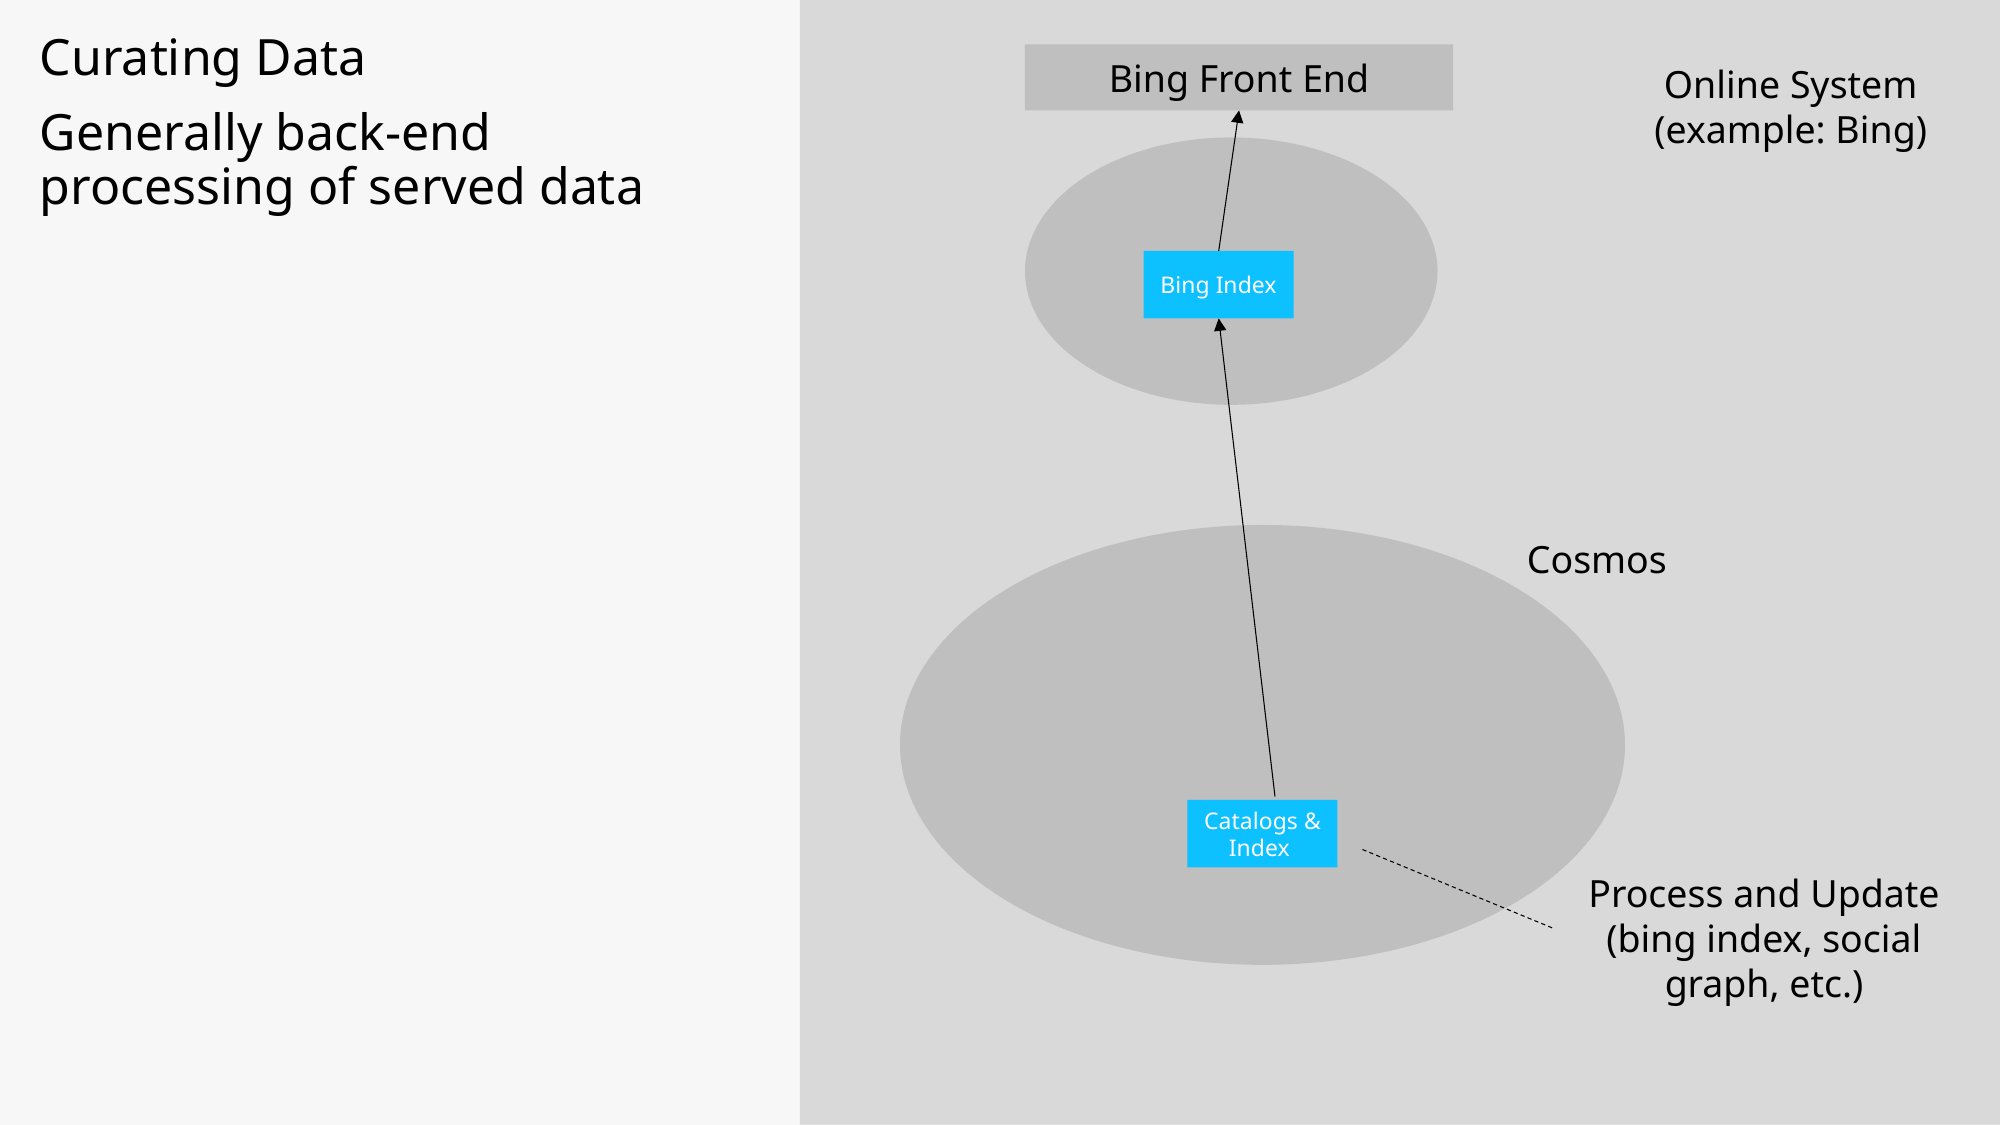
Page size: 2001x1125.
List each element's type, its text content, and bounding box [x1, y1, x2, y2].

text_box Bing Index [1143, 250, 1295, 319]
text_box [1023, 136, 1218, 406]
text_box Bing Front End [1024, 43, 1454, 111]
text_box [1218, 110, 1240, 251]
text_box [898, 524, 1627, 966]
text_box Process and Update (bing index, social graph, etc.) [1552, 905, 1976, 969]
text_box [1240, 136, 1439, 403]
text_box Cosmos [1483, 527, 1711, 591]
text_box Online System (example: Bing) [1627, 74, 1954, 138]
text_box Catalogs & Index [1186, 799, 1338, 868]
list Curating Data Generally back-end processing of served data [24, 24, 763, 1100]
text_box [1218, 318, 1276, 797]
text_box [1362, 849, 1554, 929]
